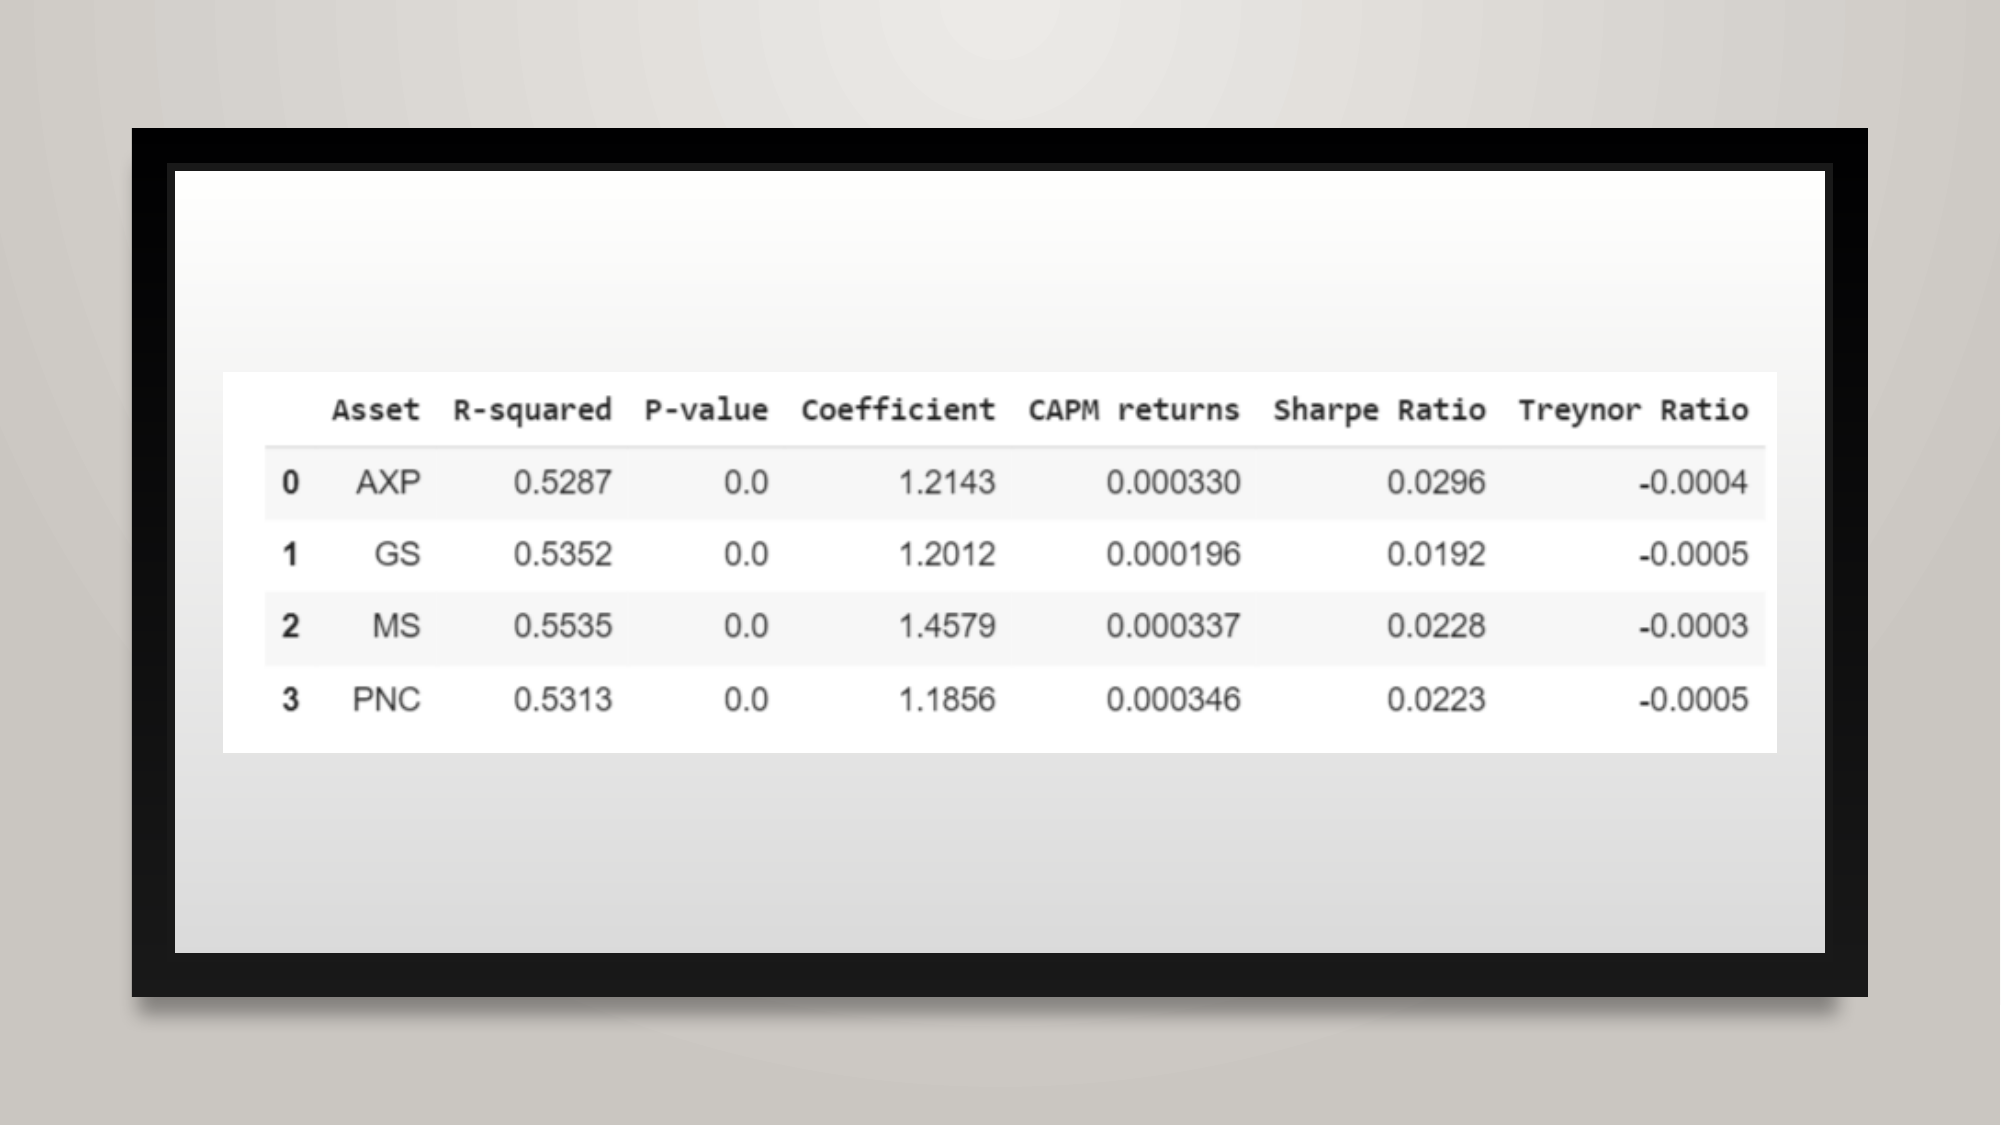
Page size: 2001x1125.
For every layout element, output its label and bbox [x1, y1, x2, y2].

text_box [170, 166, 1829, 958]
picture [223, 372, 1777, 753]
text_box [0, 0, 2000, 1125]
text_box [131, 128, 1869, 997]
